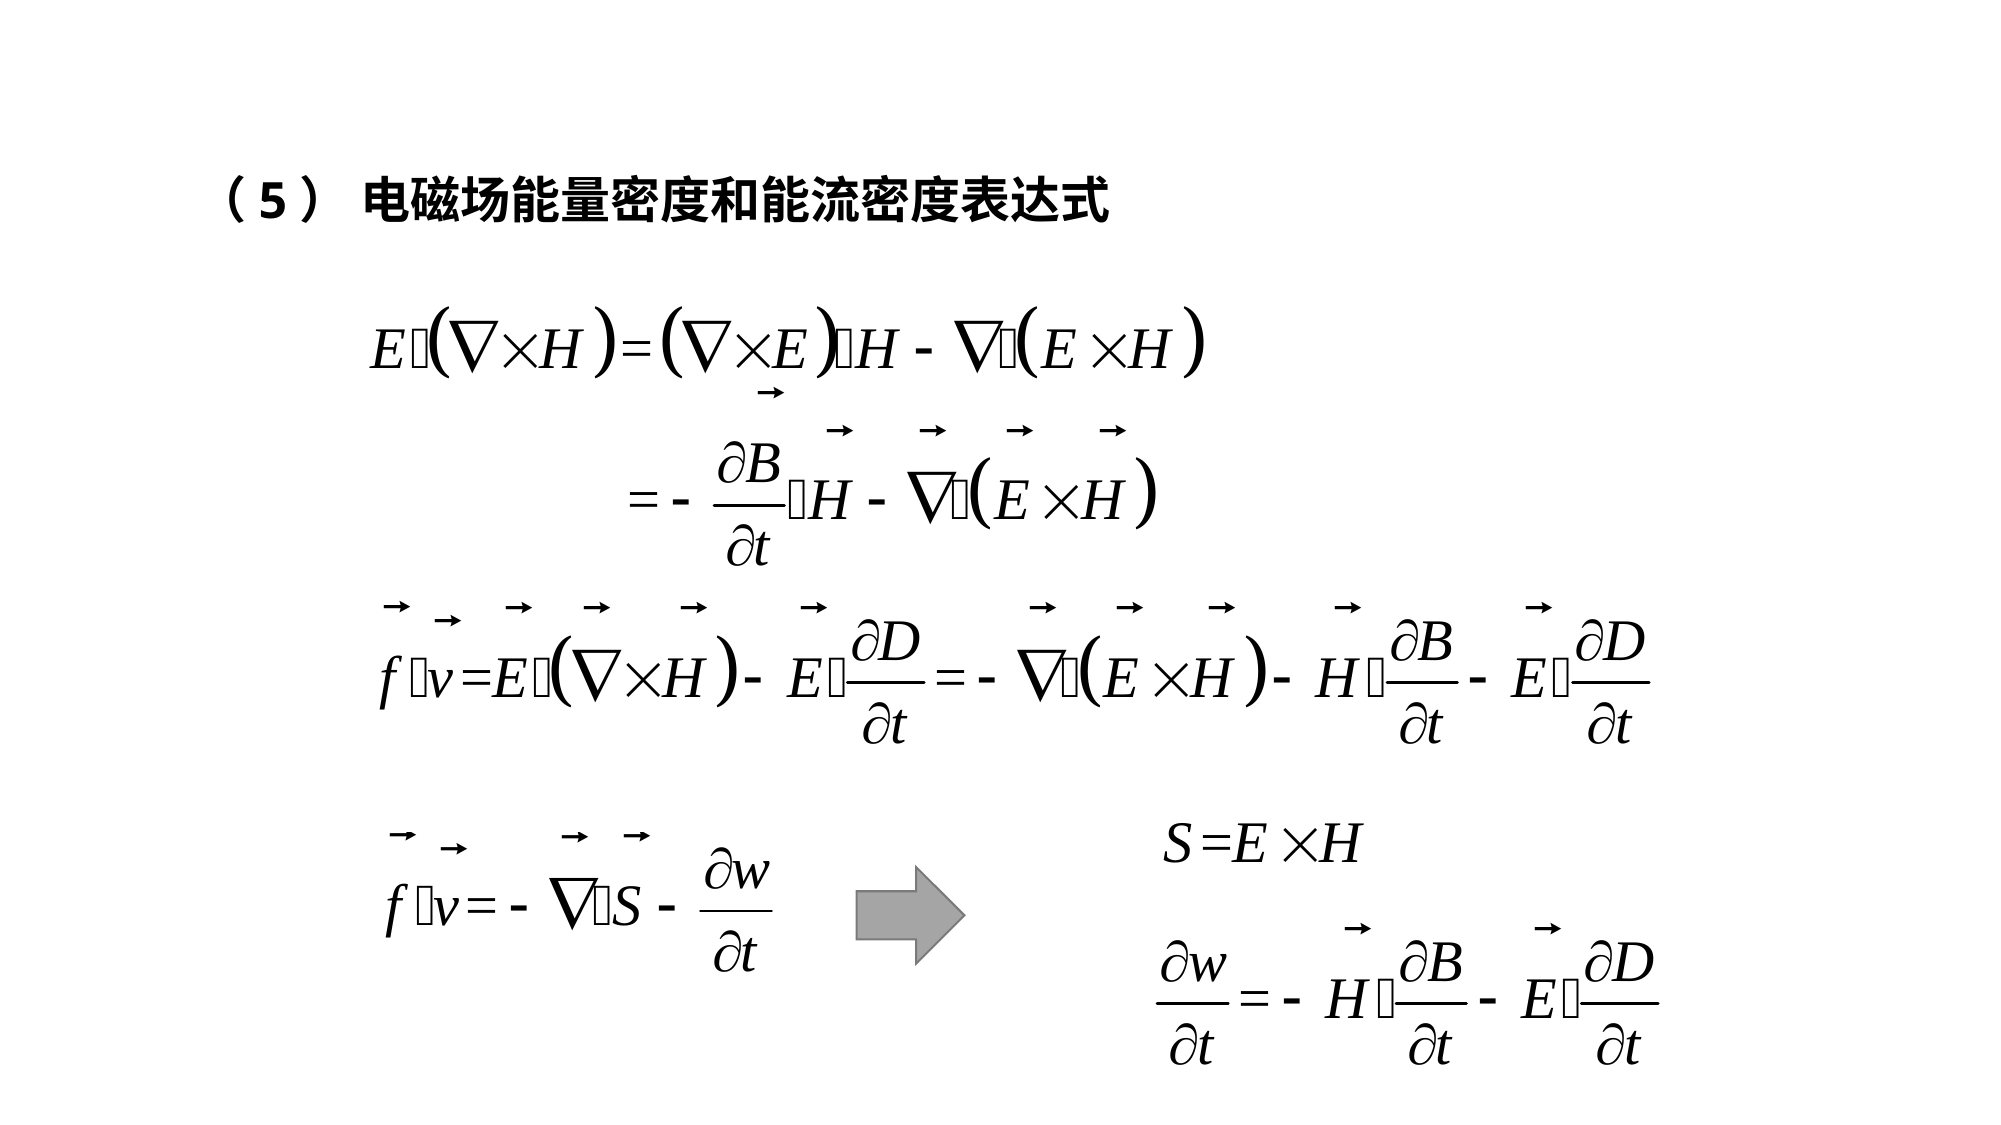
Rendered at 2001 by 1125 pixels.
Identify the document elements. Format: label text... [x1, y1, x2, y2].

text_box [365, 832, 785, 985]
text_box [1147, 915, 1669, 1078]
text_box [855, 864, 966, 967]
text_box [359, 295, 1209, 581]
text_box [1153, 794, 1378, 878]
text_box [359, 594, 1661, 757]
text_box （5） 电磁场能量密度和能流密度表达式 [181, 161, 1138, 236]
